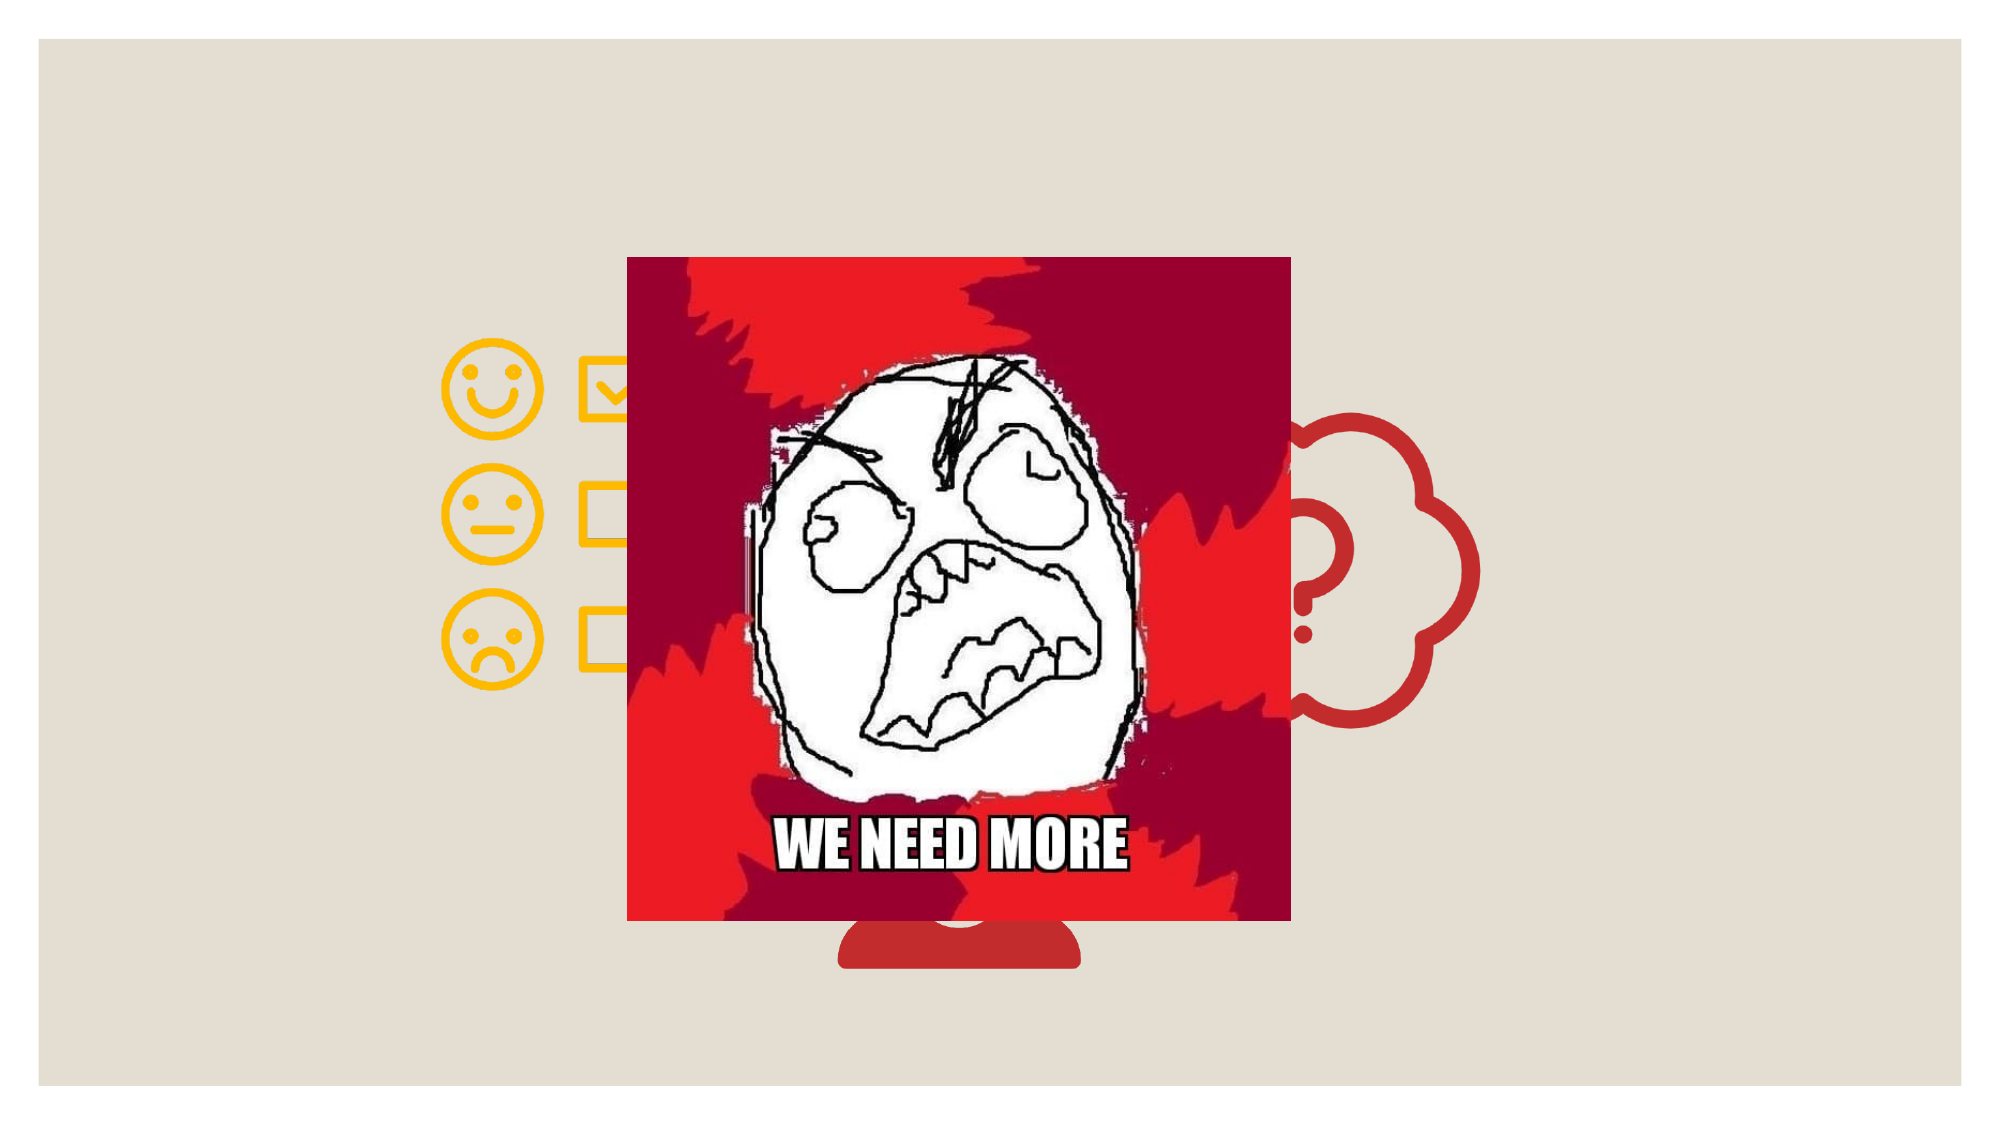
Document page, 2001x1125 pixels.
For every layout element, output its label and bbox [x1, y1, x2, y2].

list [282, 248, 774, 780]
text_box [779, 248, 1604, 1029]
picture [627, 257, 1291, 921]
